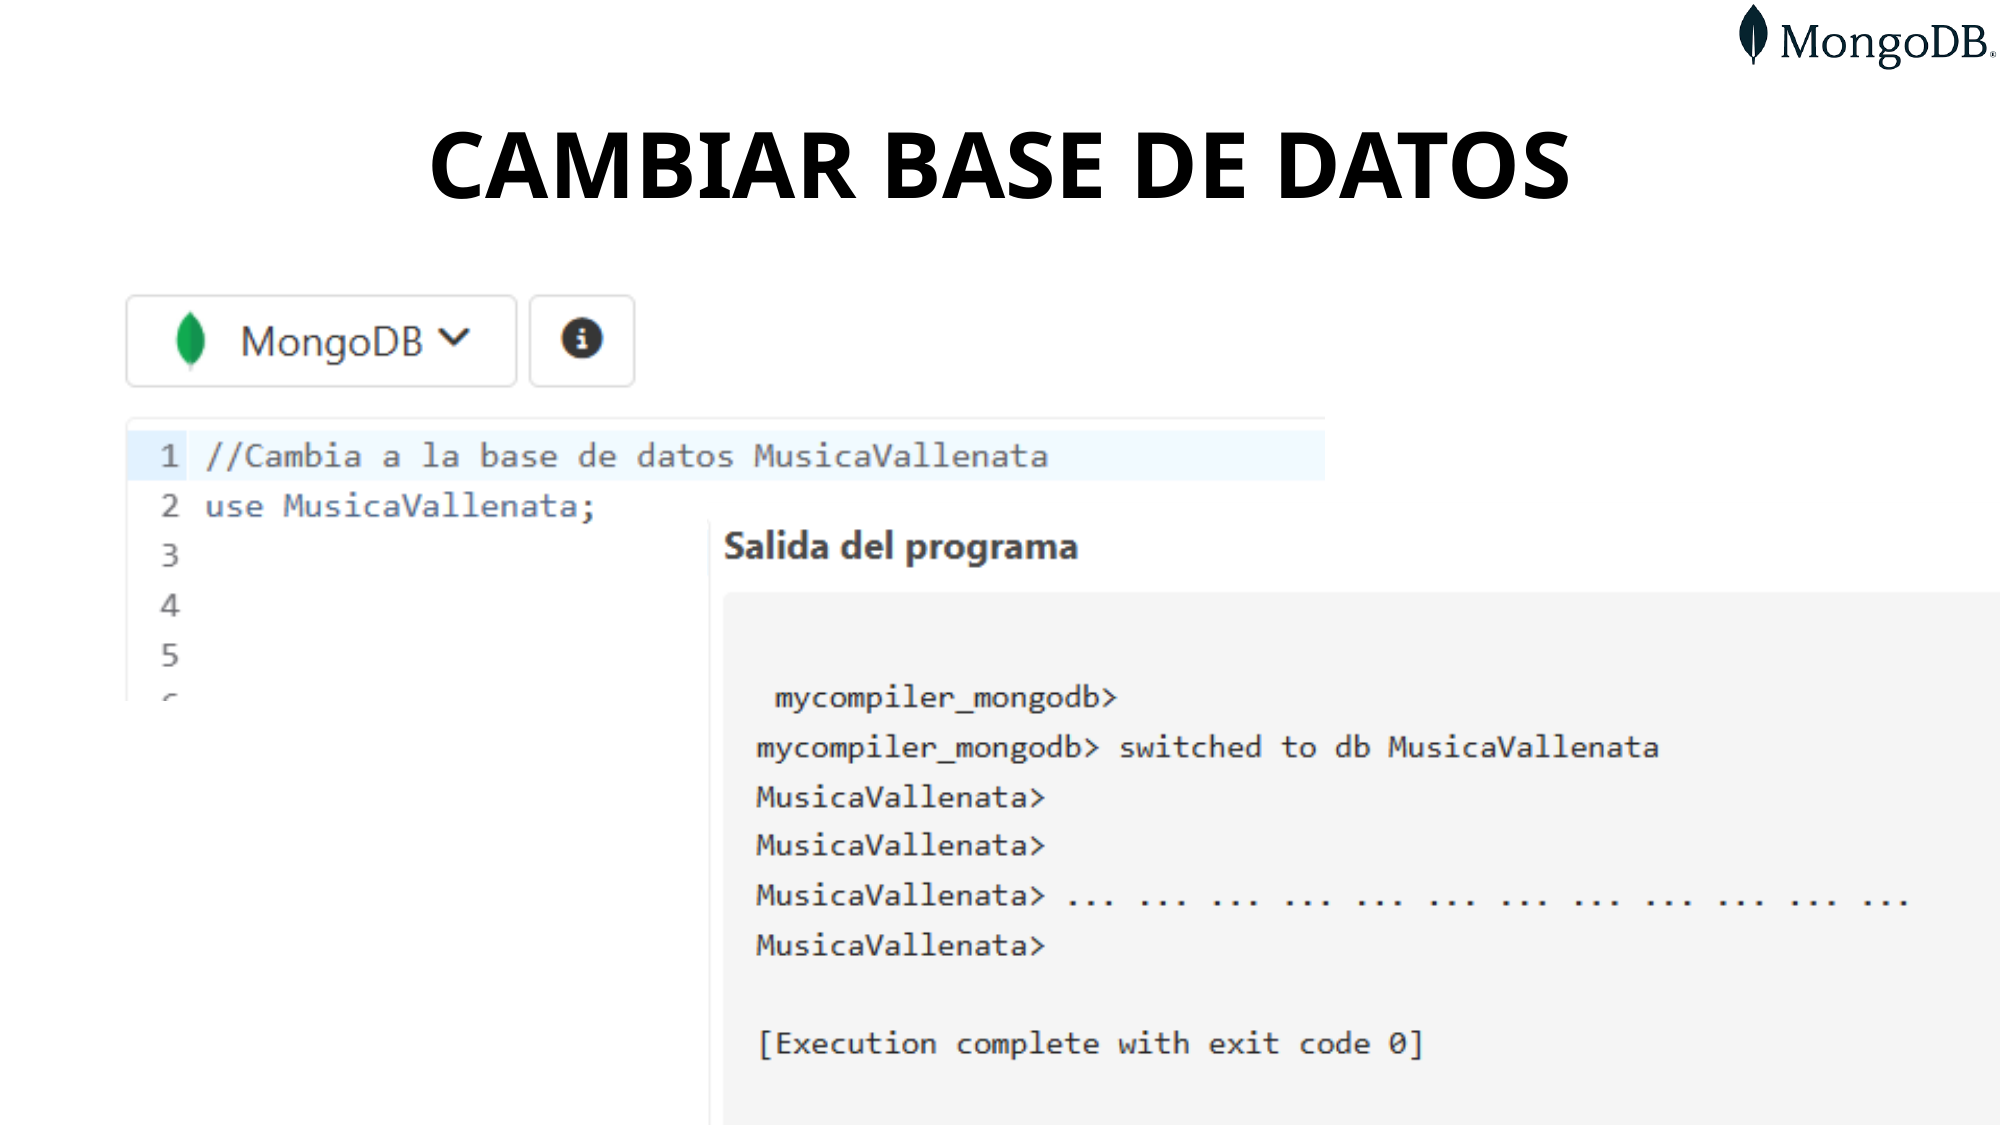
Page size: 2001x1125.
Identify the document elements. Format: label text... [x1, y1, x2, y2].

title CAMBIAR BASE DE DATOS [137, 59, 1863, 278]
picture [117, 276, 2000, 1125]
picture [1734, 0, 2000, 74]
